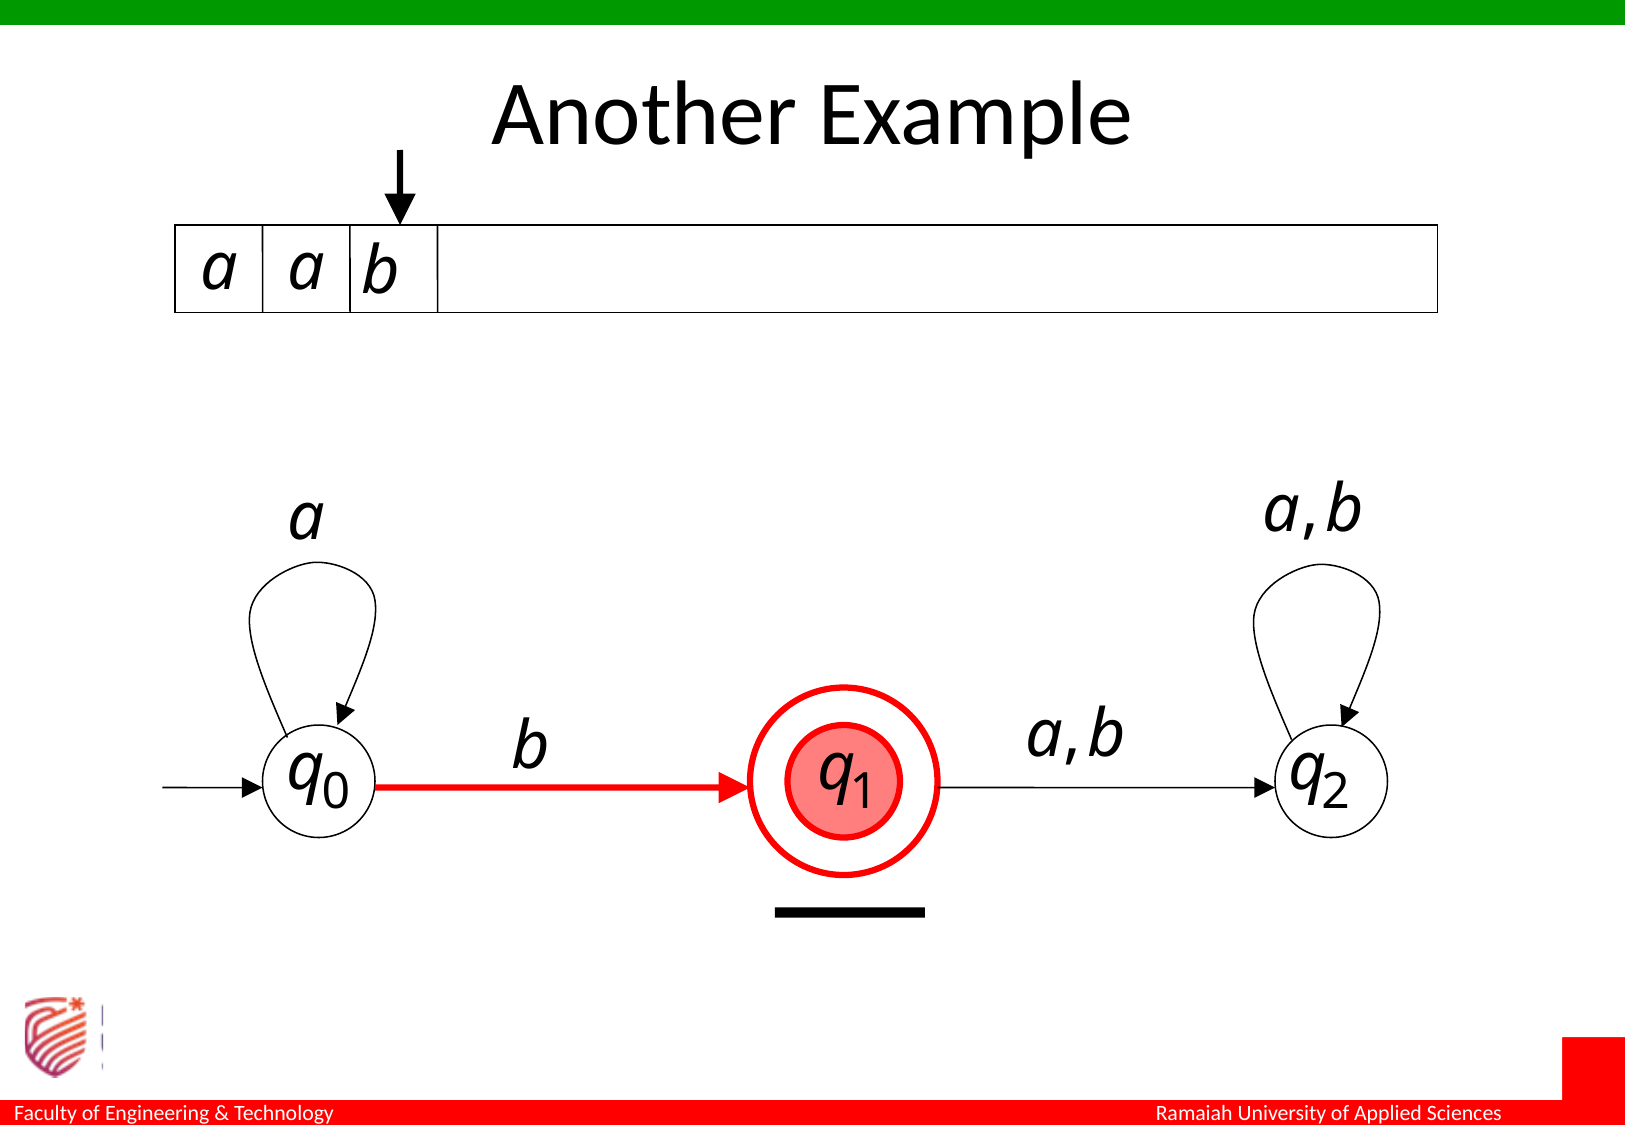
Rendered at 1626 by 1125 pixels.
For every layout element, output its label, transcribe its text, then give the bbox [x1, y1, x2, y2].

picture [24, 997, 104, 1078]
text_box [1294, 726, 1388, 838]
text_box Another Example [81, 45, 1544, 233]
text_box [1262, 474, 1373, 548]
text_box [1275, 750, 1284, 812]
text_box [174, 233, 262, 313]
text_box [287, 737, 357, 815]
text_box [262, 735, 376, 838]
text_box [937, 777, 1276, 798]
text_box [374, 777, 751, 798]
text_box [438, 233, 1438, 313]
text_box [1253, 564, 1380, 736]
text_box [287, 249, 332, 296]
text_box [263, 233, 437, 313]
text_box [249, 562, 376, 736]
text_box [1024, 699, 1136, 773]
text_box [750, 687, 938, 876]
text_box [1289, 737, 1355, 815]
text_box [818, 737, 875, 815]
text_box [287, 499, 332, 546]
text_box [162, 777, 263, 798]
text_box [199, 249, 244, 296]
text_box [302, 727, 351, 735]
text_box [512, 712, 559, 776]
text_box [362, 237, 409, 301]
